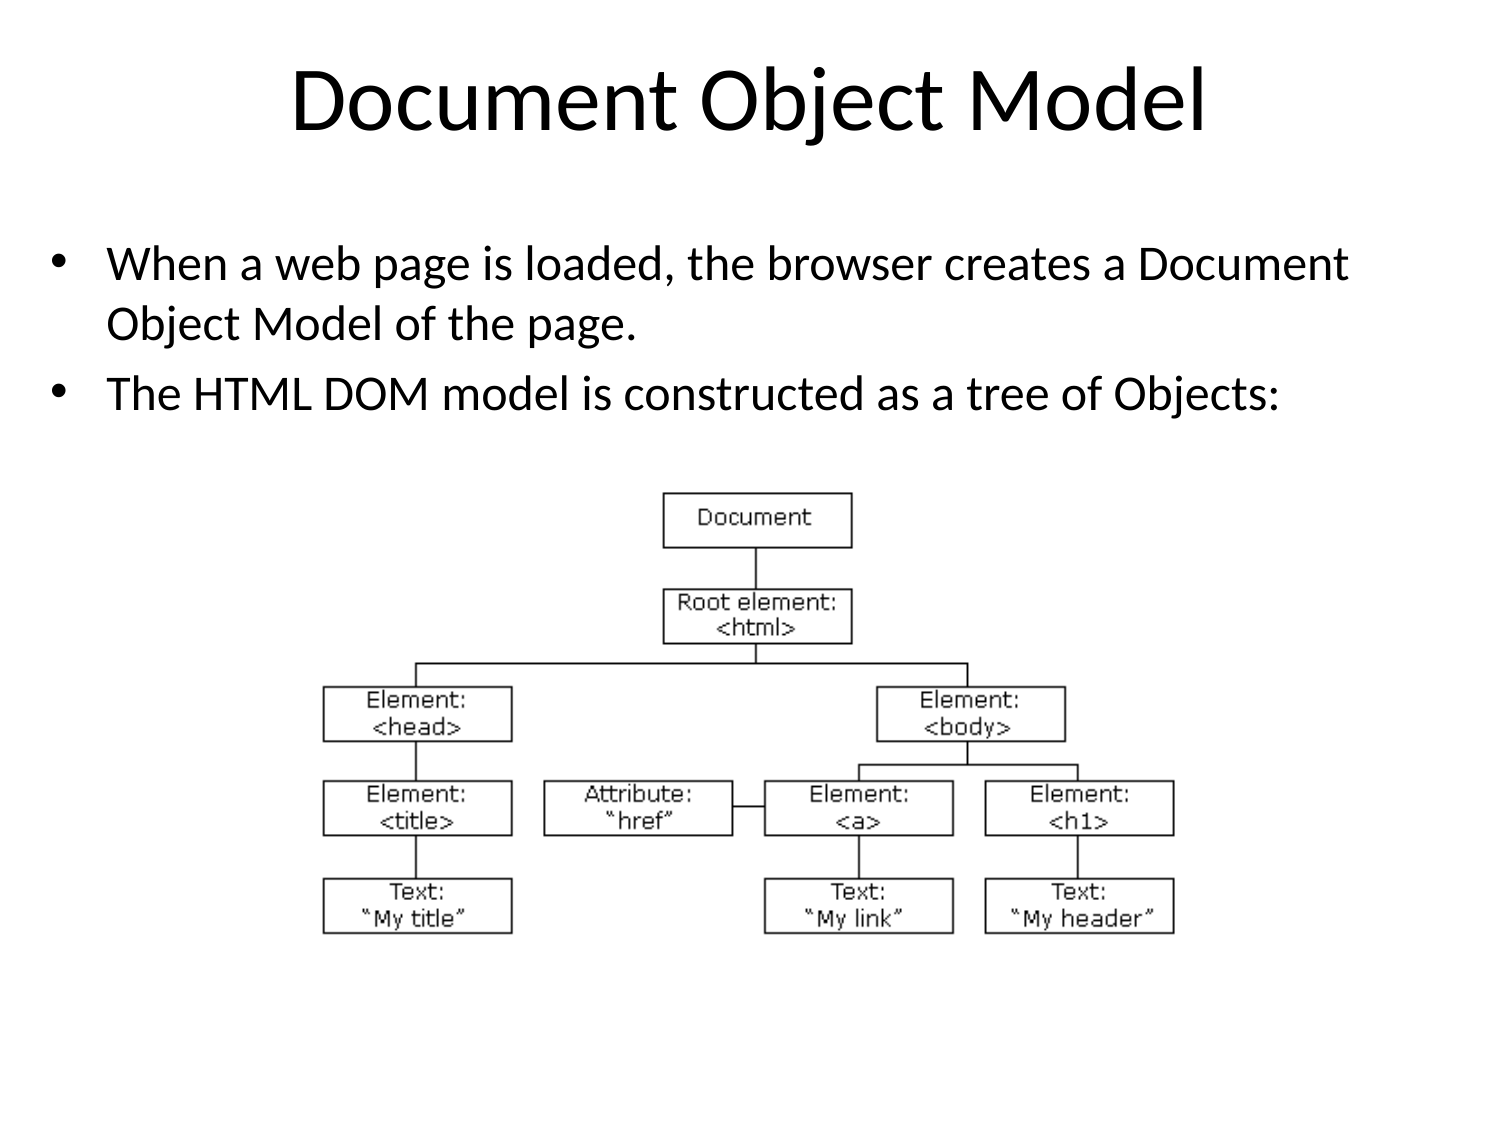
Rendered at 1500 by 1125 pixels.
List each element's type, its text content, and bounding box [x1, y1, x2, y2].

list When a web page is loaded, the browser creates a Document Object Model of the page. The HTML DOM model is constructed as a tree of Objects: [35, 222, 1477, 1090]
title Document Object Model [75, 0, 1425, 188]
picture [316, 482, 1184, 938]
